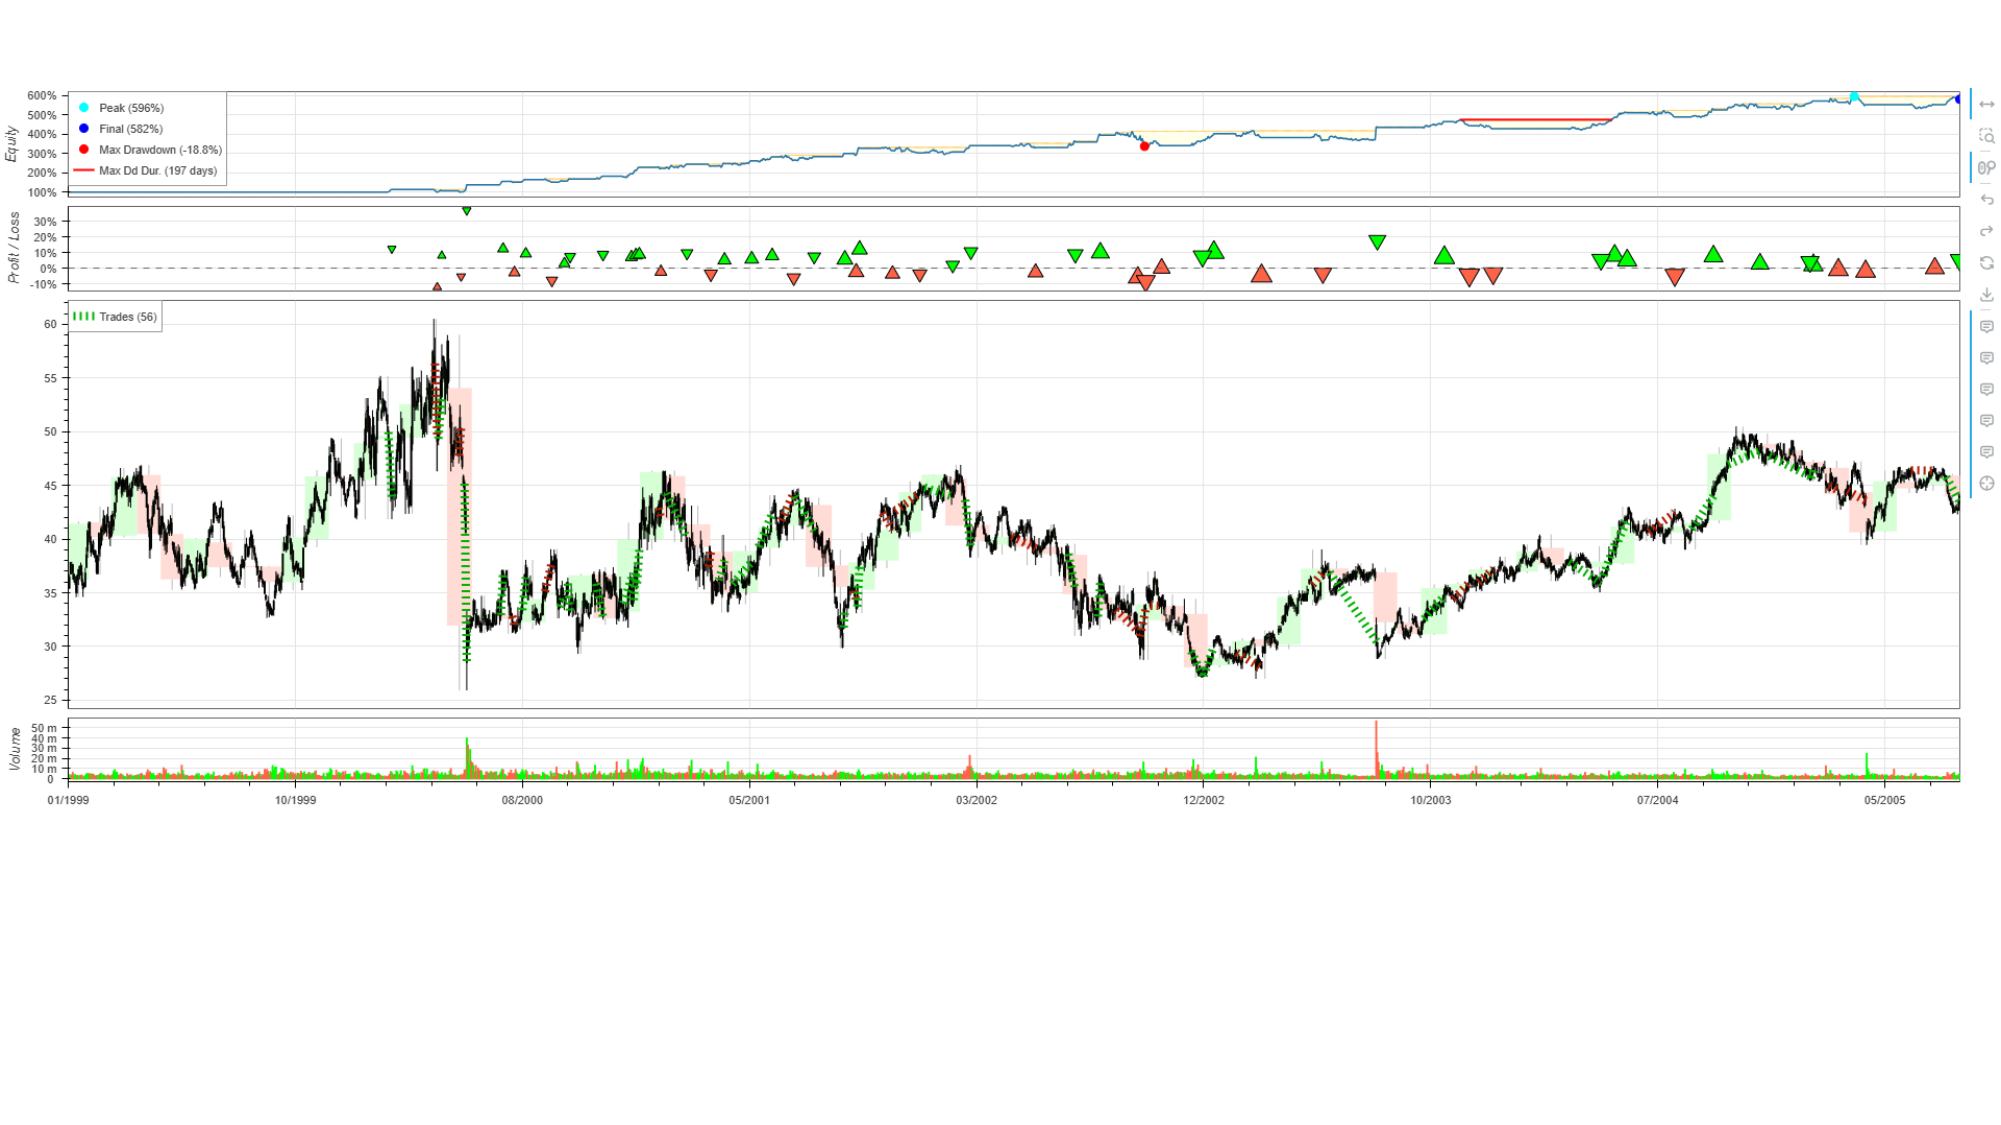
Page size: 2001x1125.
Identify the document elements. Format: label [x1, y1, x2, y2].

picture [0, 88, 2000, 1037]
